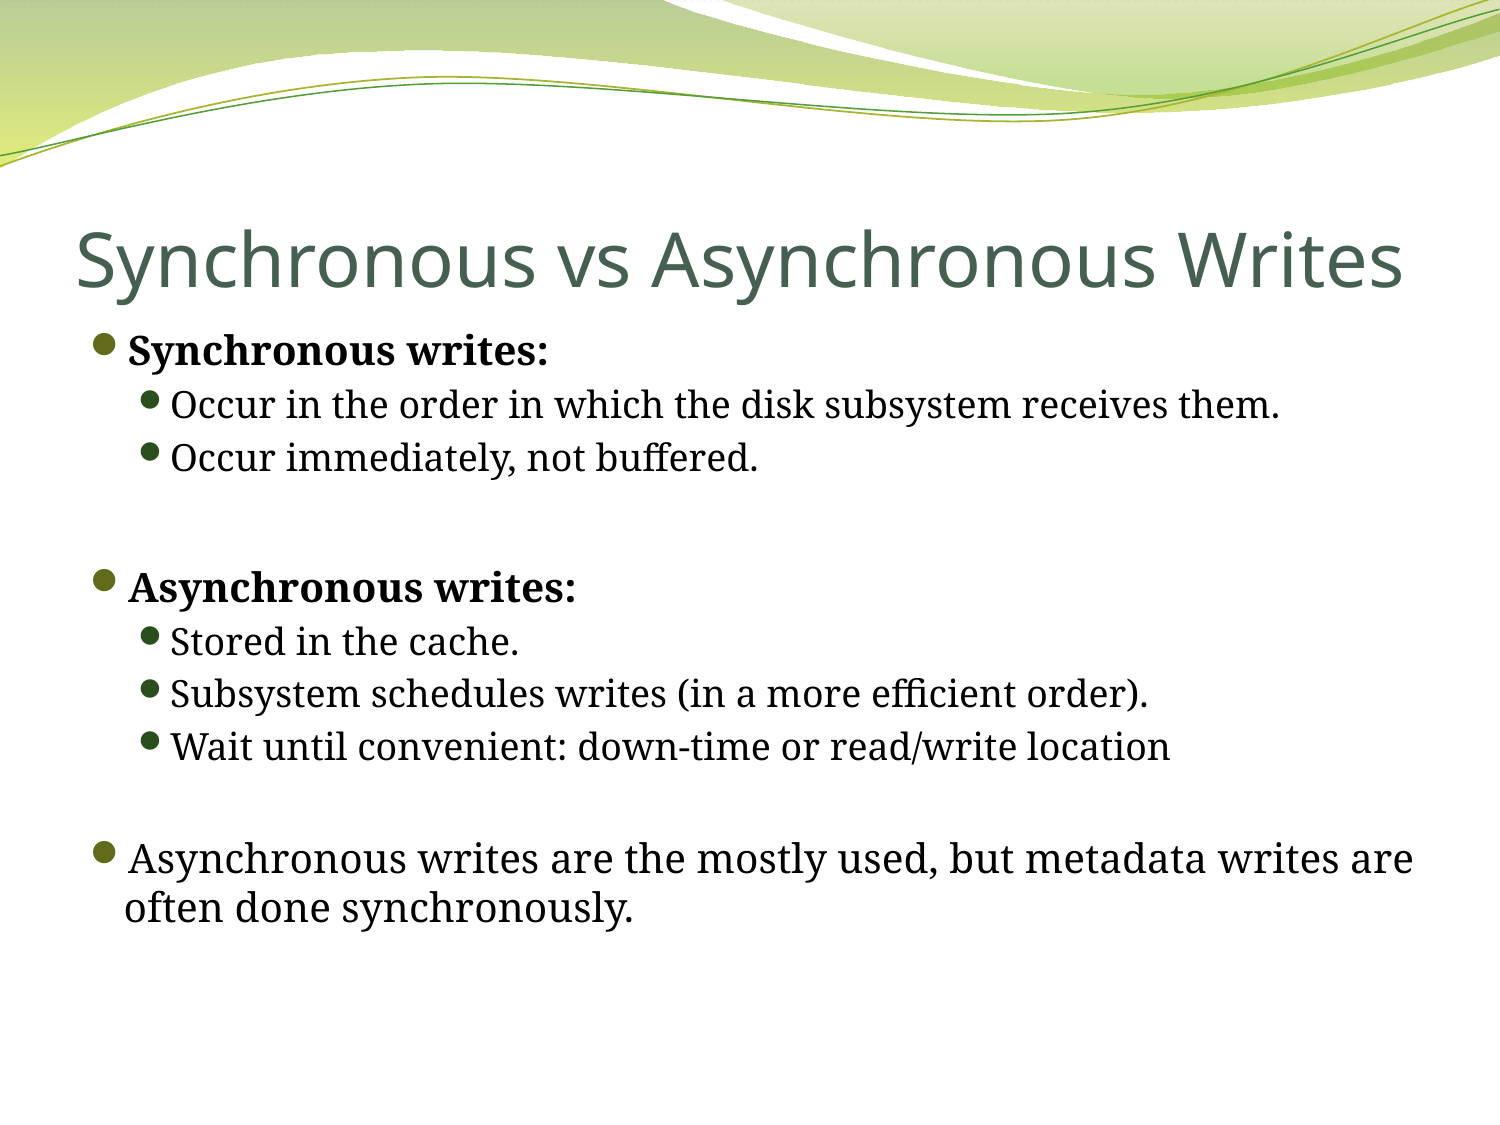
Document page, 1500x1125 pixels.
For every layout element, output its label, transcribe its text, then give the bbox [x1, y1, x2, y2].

title Synchronous vs Asynchronous Writes [75, 115, 1425, 303]
list Synchronous writes: Occur in the order in which the disk subsystem receives them. Occur immediately, not buffered. Asynchronous writes: Stored in the cache. Subsystem schedules writes (in a more efficient order). Wait until convenient: down-time or read/write location Asynchronous writes are the mostly used, but metadata writes are often done synchronously. [75, 317, 1485, 1038]
